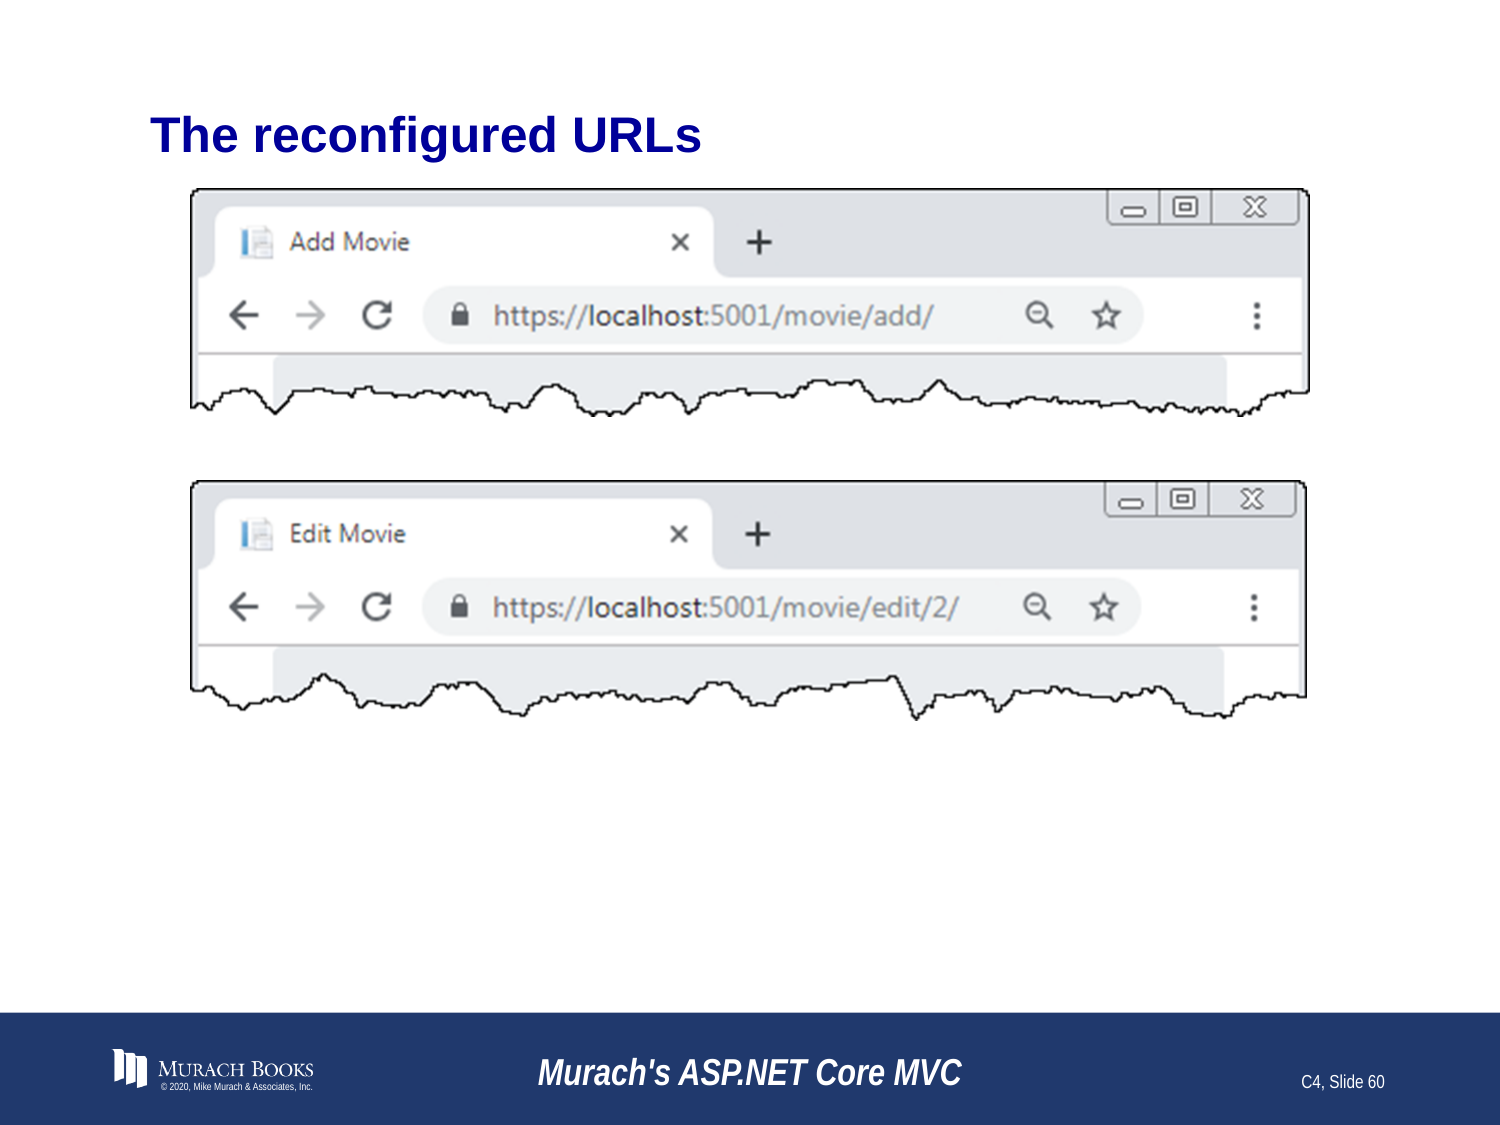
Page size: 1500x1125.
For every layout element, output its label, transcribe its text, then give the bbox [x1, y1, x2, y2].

footer © 2020, Mike Murach & Associates, Inc. [12, 1025, 463, 1100]
title The reconfigured URLs [150, 102, 1350, 164]
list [190, 188, 1310, 418]
slide_number C4, Slide 60 [1087, 1025, 1400, 1100]
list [190, 480, 1307, 722]
slide_number Murach's ASP.NET Core MVC [463, 1025, 1050, 1100]
